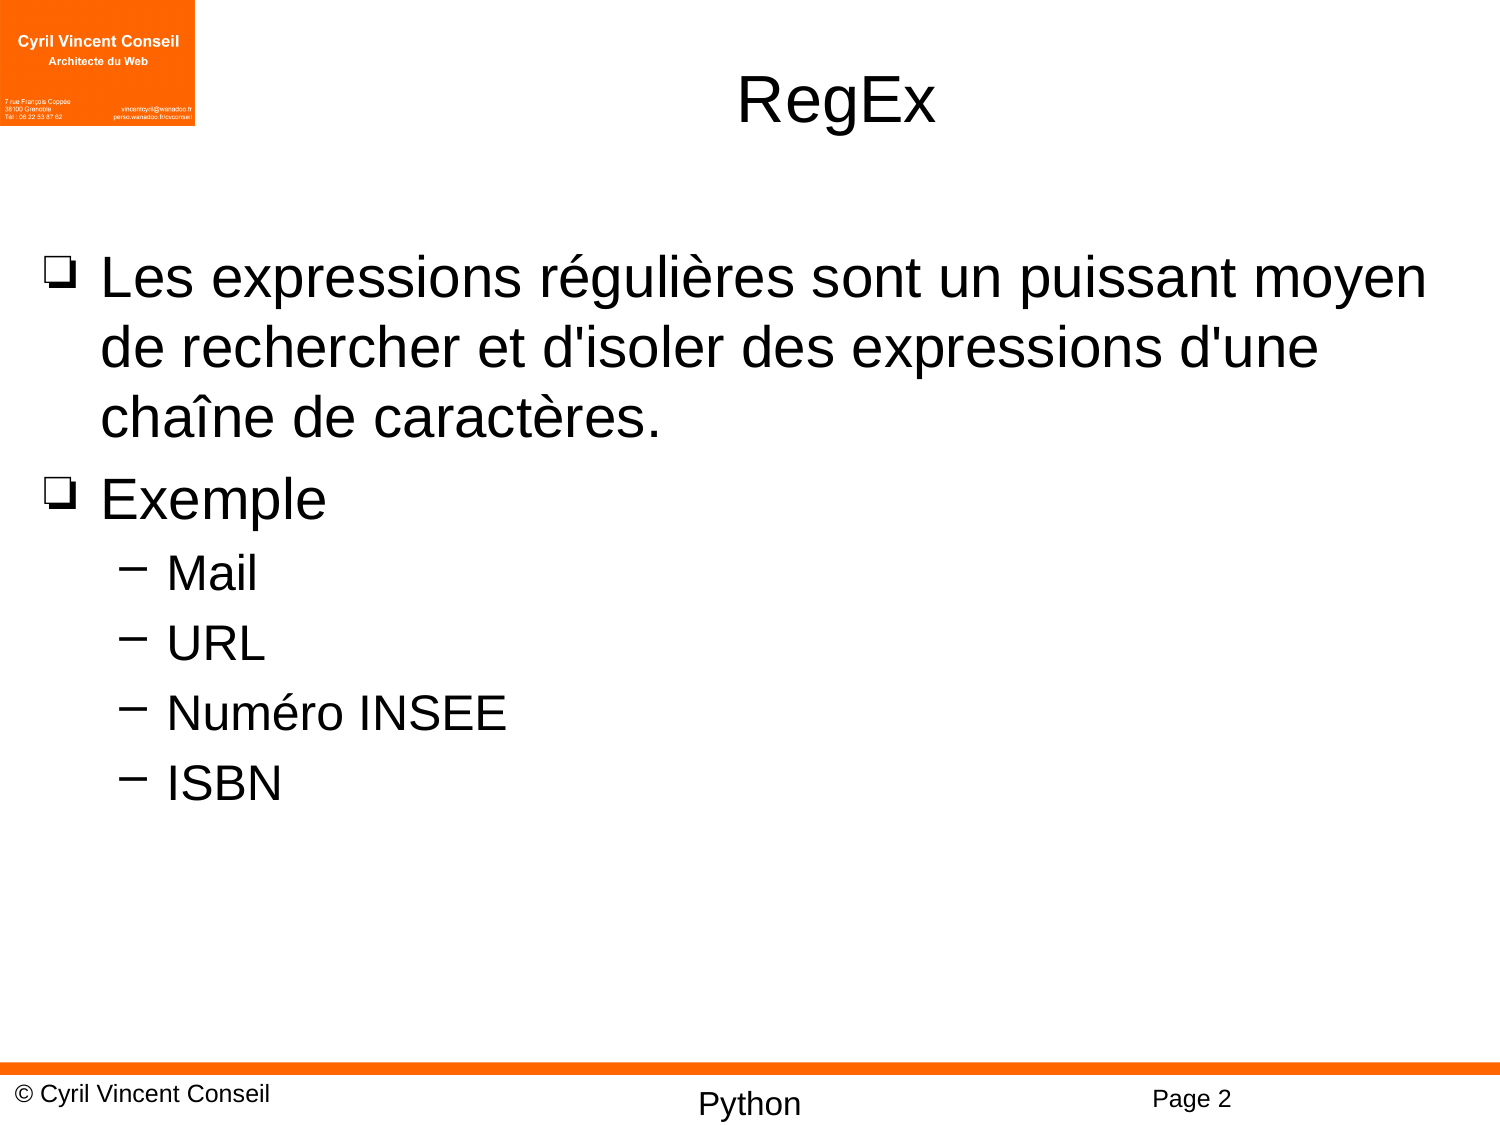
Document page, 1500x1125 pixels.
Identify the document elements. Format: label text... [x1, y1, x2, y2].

list Les expressions régulières sont un puissant moyen de rechercher et d'isoler des expressions d'une chaîne de caractères. Exemple Mail URL Numéro INSEE ISBN [29, 231, 1468, 1059]
picture [0, 0, 195, 126]
title RegEx [194, 2, 1480, 190]
